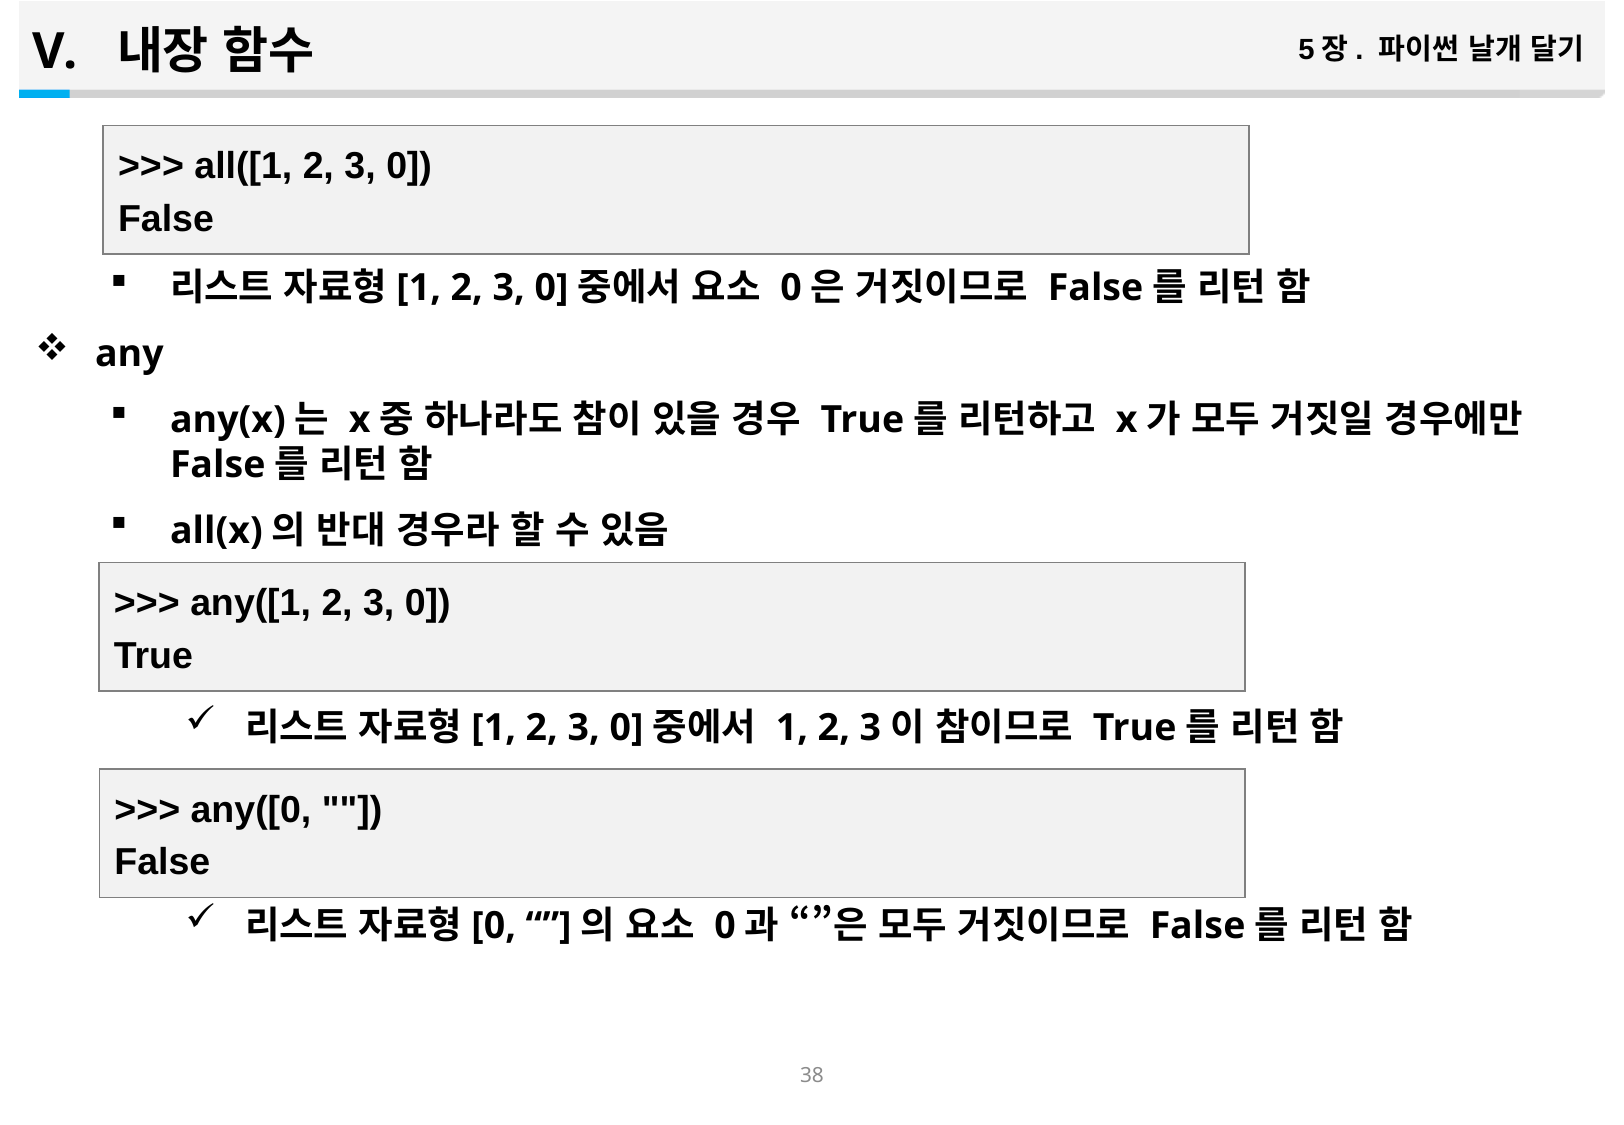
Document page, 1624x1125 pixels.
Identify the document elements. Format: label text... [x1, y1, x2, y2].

picture [19, 1, 1605, 98]
text_box 리스트 자료형[1, 2, 3, 0]중에서 요소 0은 거짓이므로 False를 리턴 함 any any(x)는 x중 하나라도 참이 있을 경우 True를 리턴하고 x가 모두 거짓일 경우에만 False를 리턴 함 all(x)의 반대 경우라 할 수 있음 리스트 자료형[1, 2, 3, 0]중에서 1, 2, 3이 참이므로 True를 리턴 함 리스트 자료형[0, “”]의 요소 0과 “”은 모두 거짓이므로 False를 리턴 함 [20, 123, 1602, 1019]
text_box >>> any([0, ""]) False [99, 769, 1246, 898]
text_box >>> all([1, 2, 3, 0]) False [103, 125, 1250, 254]
text_box 5장. 파이썬 날개 달기 [1283, 22, 1600, 73]
text_box >>> any([1, 2, 3, 0]) True [99, 562, 1245, 692]
list 내장 함수 [17, 11, 1167, 85]
slide_number 37 [622, 1045, 1002, 1106]
